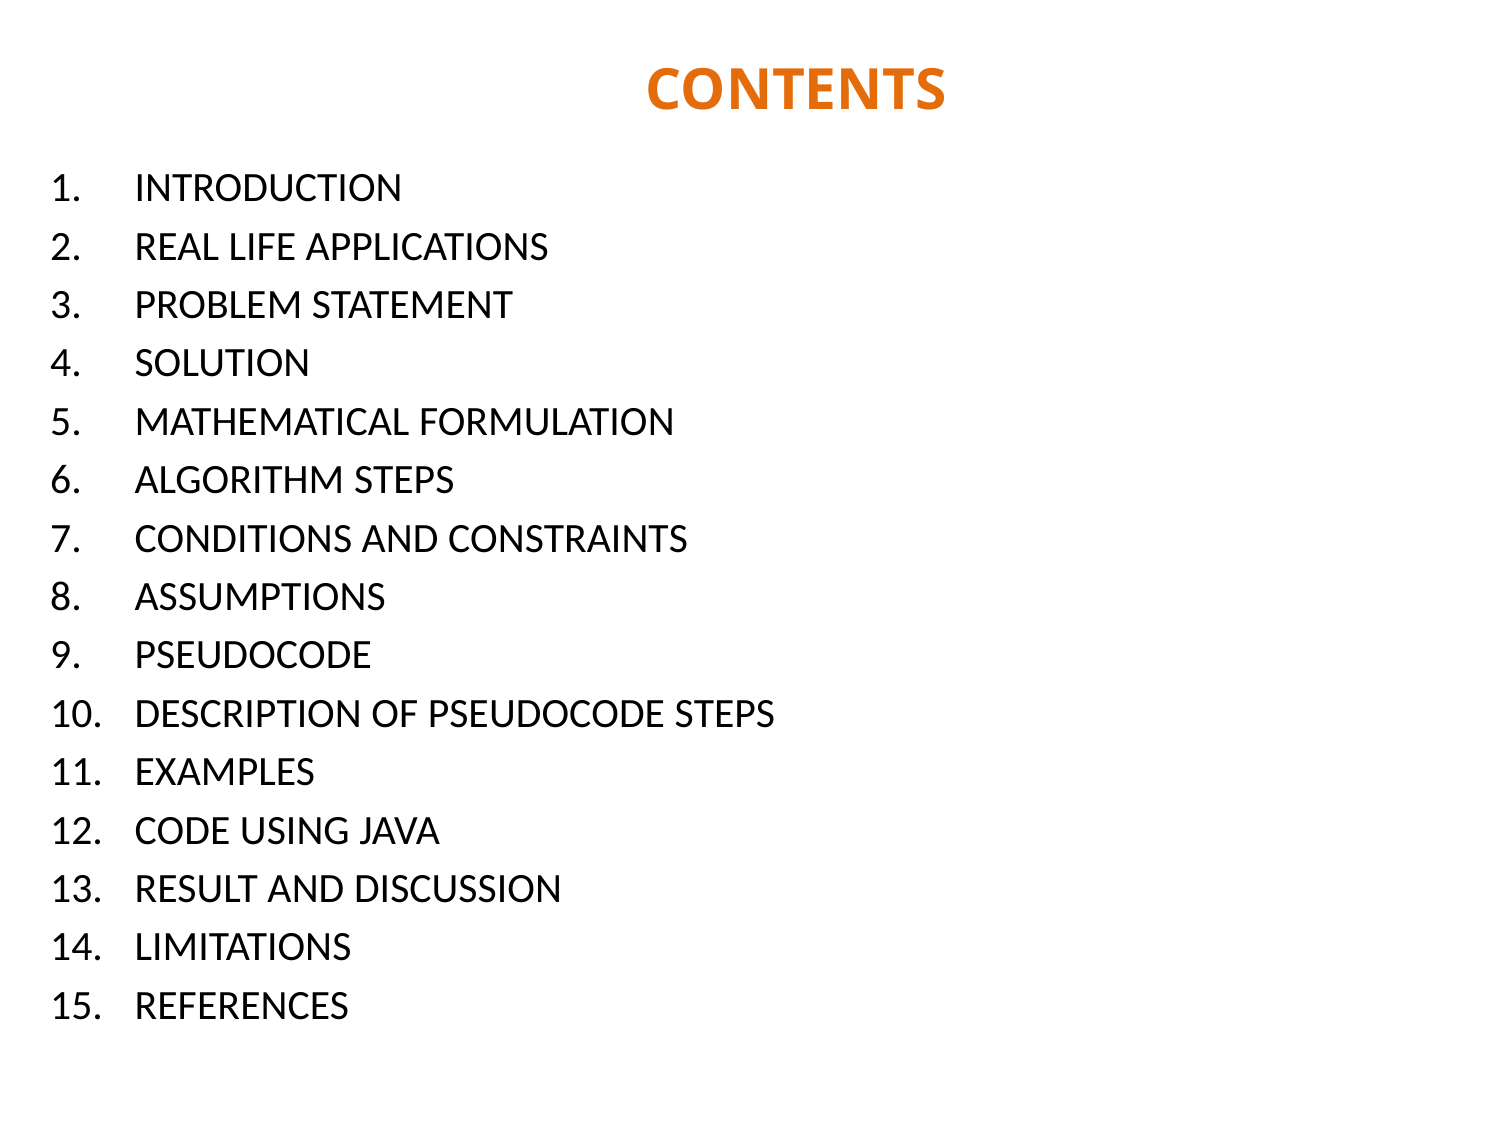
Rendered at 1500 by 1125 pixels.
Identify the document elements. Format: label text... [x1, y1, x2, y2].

title CONTENTS [75, 45, 1425, 129]
list INTRODUCTION REAL LIFE APPLICATIONS PROBLEM STATEMENT SOLUTION MATHEMATICAL FORMULATION ALGORITHM STEPS CONDITIONS AND CONSTRAINTS ASSUMPTIONS PSEUDOCODE DESCRIPTION OF PSEUDOCODE STEPS EXAMPLES CODE USING JAVA RESULT AND DISCUSSION LIMITATIONS REFERENCES [35, 152, 1465, 1090]
